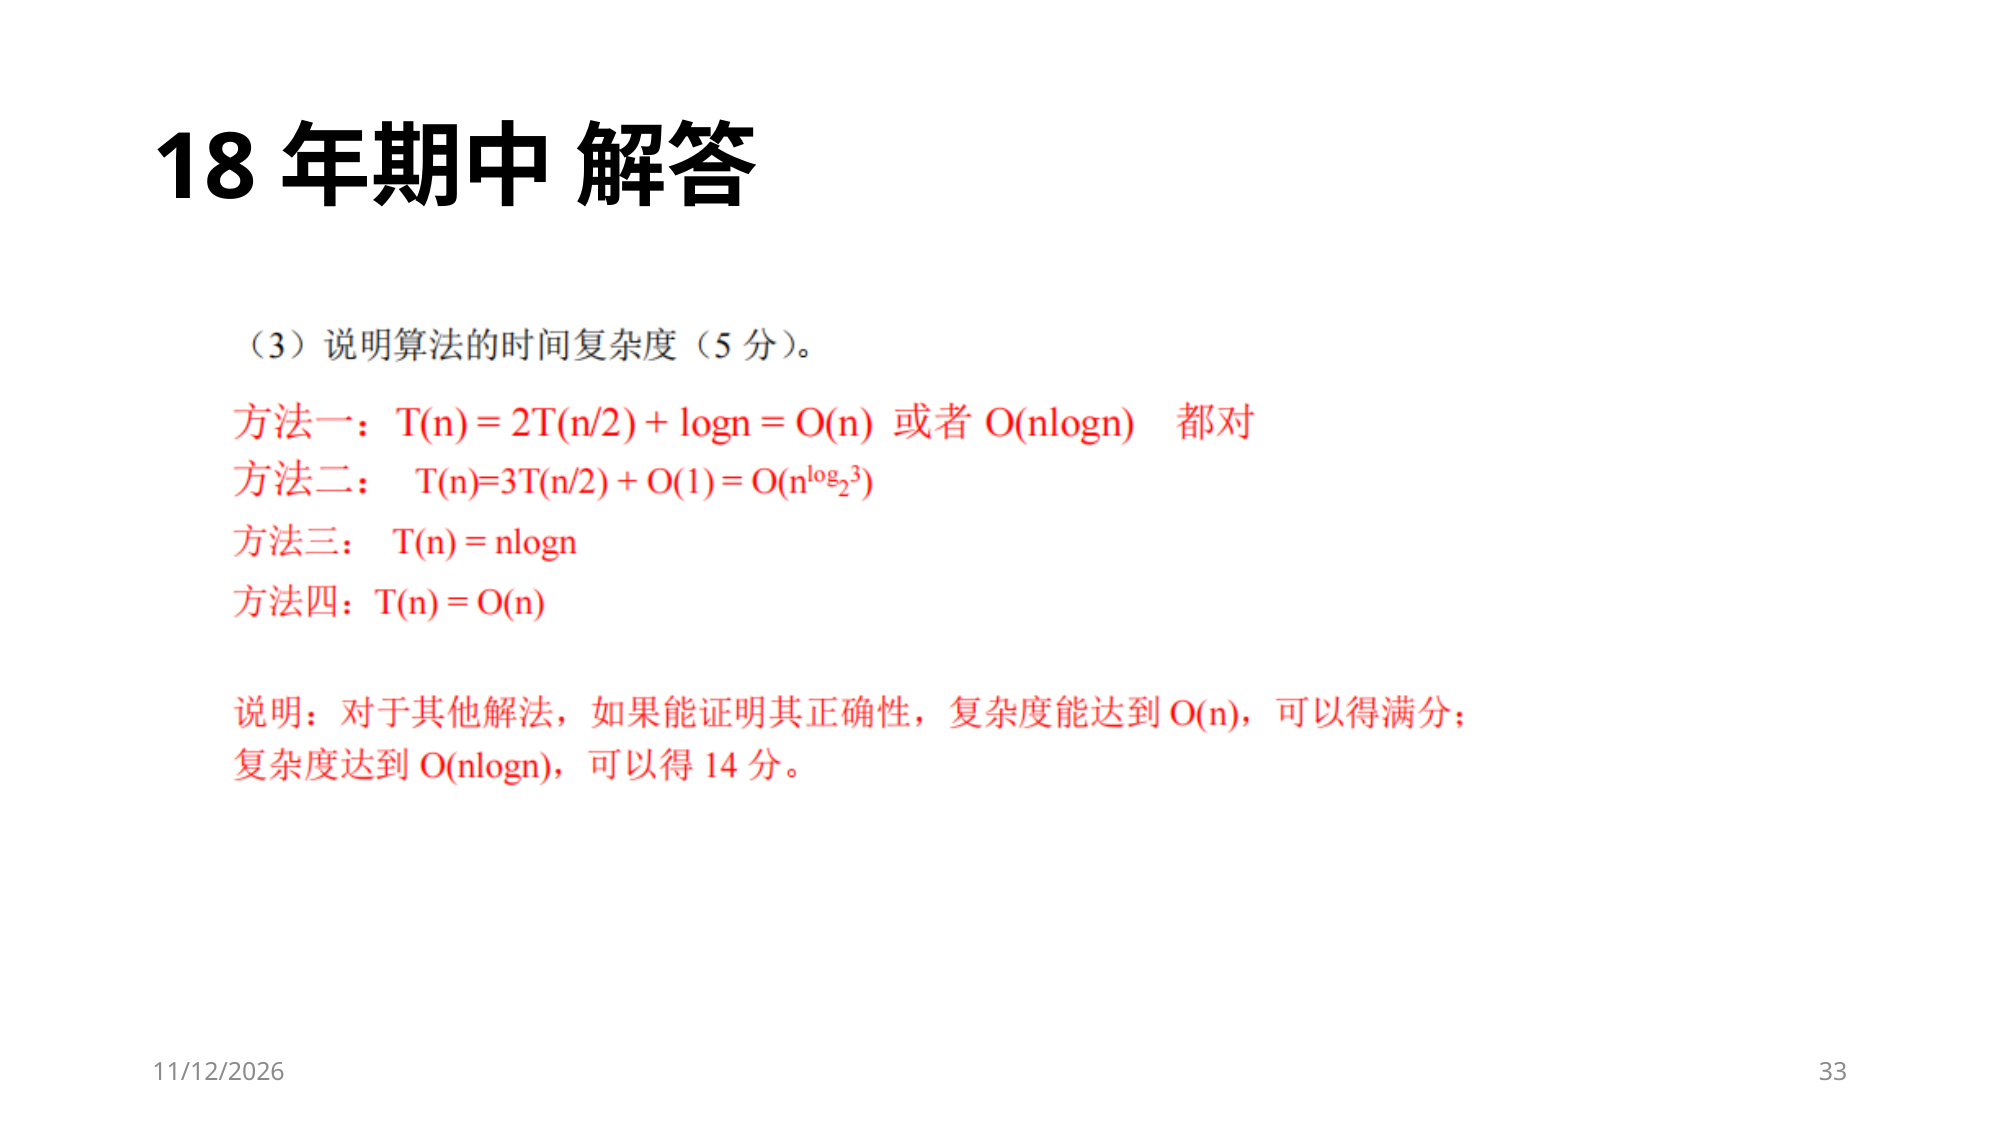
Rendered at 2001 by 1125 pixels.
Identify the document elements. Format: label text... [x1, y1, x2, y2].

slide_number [137, 1042, 588, 1103]
picture [158, 314, 1692, 793]
slide_number 33 [1412, 1042, 1863, 1103]
title 18年期中 解答 [137, 59, 1863, 278]
